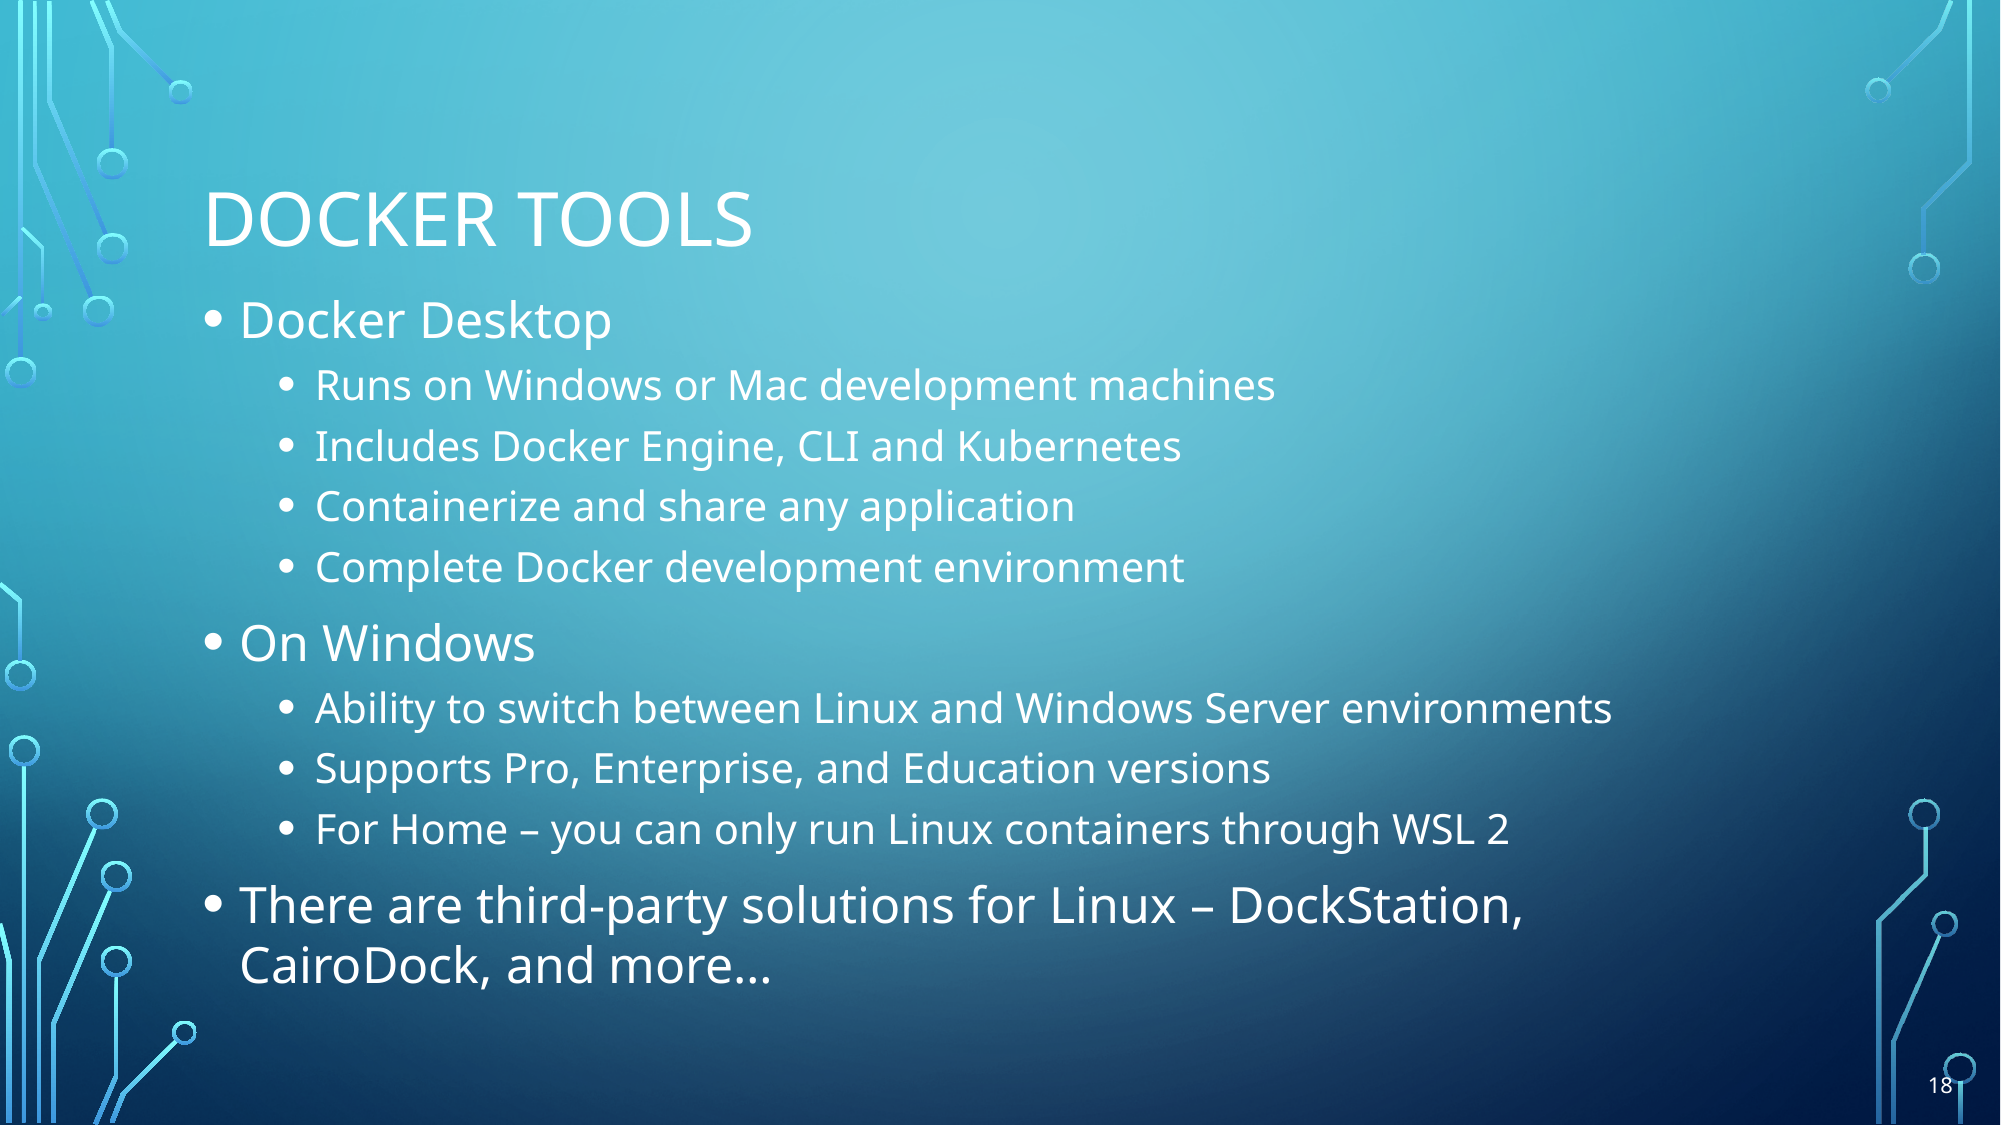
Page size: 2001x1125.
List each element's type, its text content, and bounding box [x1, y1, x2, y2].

title Docker Tools [187, 101, 1813, 344]
list Docker Desktop Runs on Windows or Mac development machines Includes Docker Engine, CLI and Kubernetes Containerize and share any application Complete Docker development environment On Windows Ability to switch between Linux and Windows Server environments Supports Pro, Enterprise, and Education versions For Home – you can only run Linux containers through WSL 2 There are third-party solutions for Linux – DockStation, CairoDock, and more… [187, 280, 2000, 1125]
